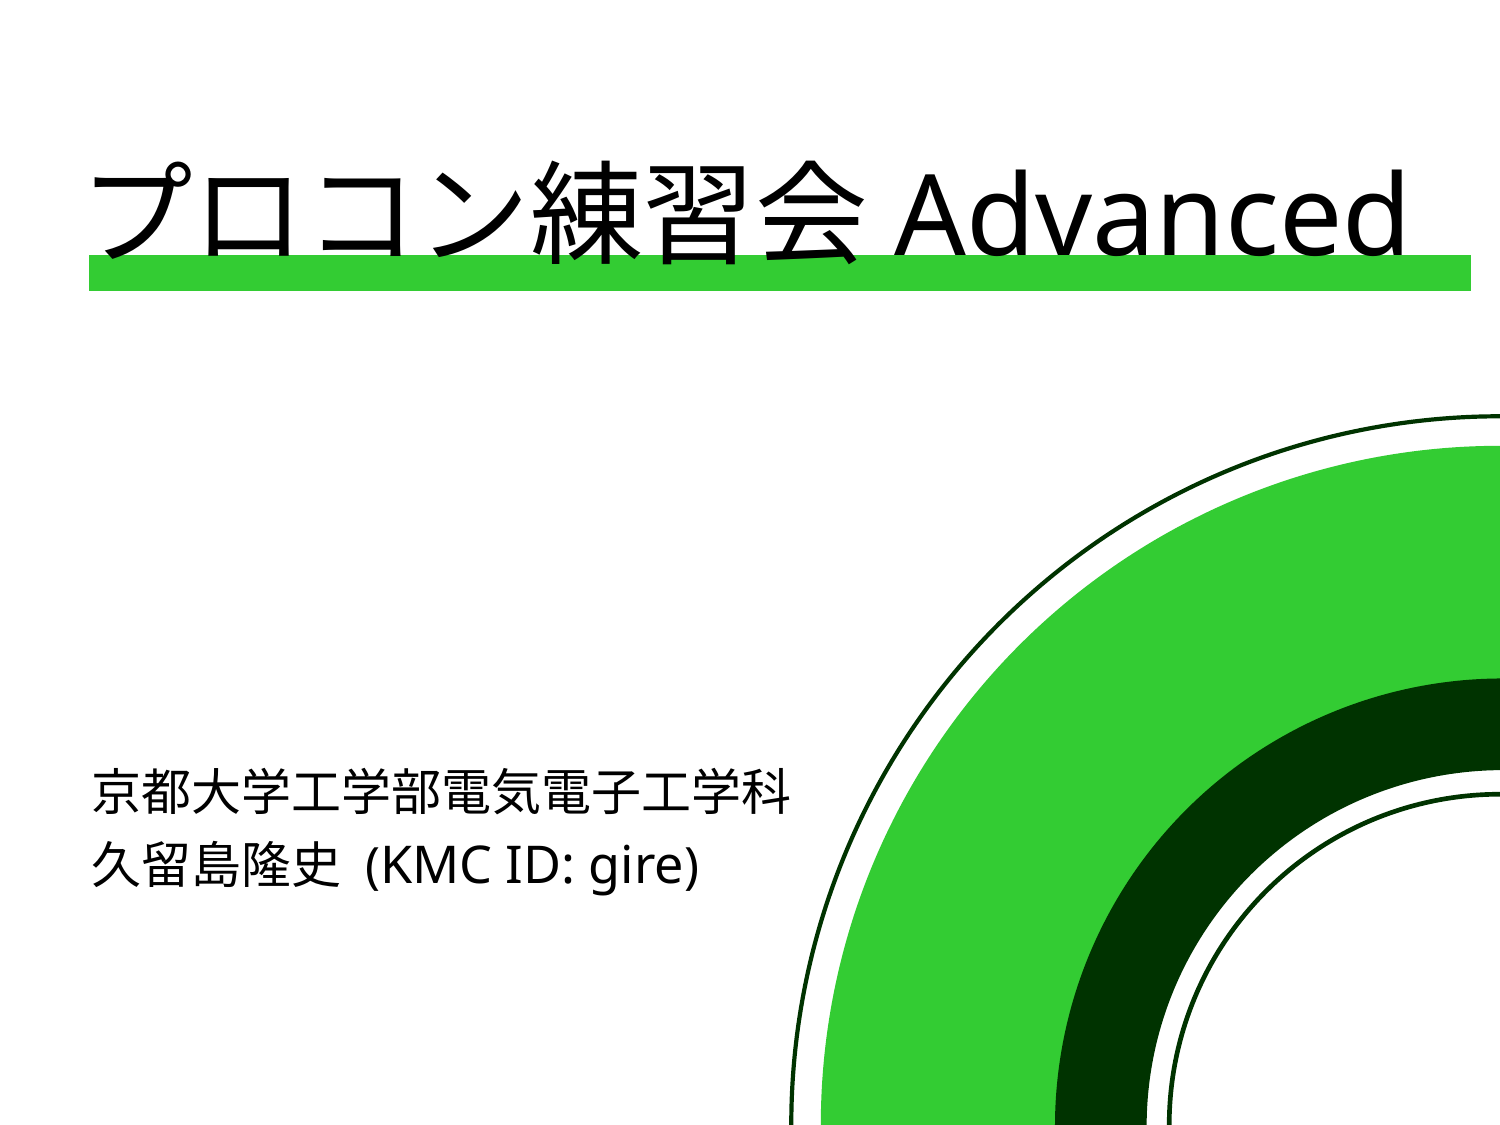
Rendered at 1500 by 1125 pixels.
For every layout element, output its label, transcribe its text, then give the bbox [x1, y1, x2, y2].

subtitle 京都大学工学部電気電子工学科 久留島隆史 (KMC ID: gire) [76, 656, 975, 953]
title プロコン練習会Advanced [64, 125, 1500, 296]
